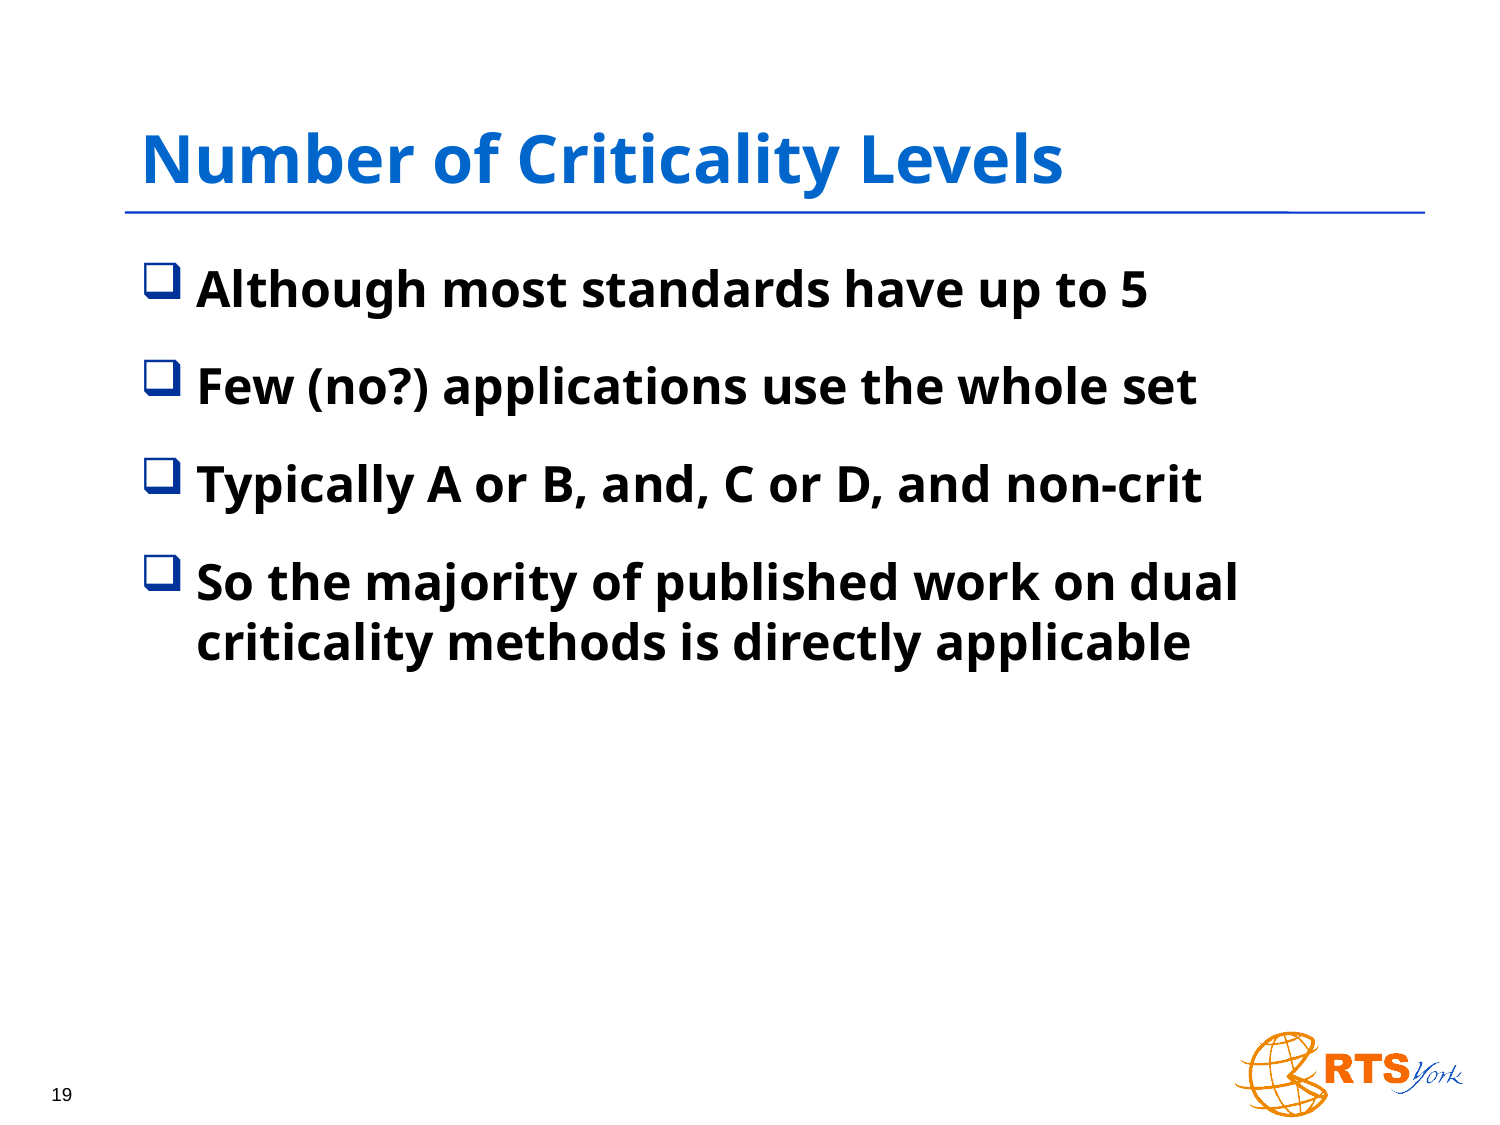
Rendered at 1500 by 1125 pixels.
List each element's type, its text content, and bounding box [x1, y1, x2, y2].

slide_number 19 [0, 1075, 88, 1116]
picture [1224, 988, 1487, 1125]
list Although most standards have up to 5 Few (no?) applications use the whole set Typically A or B, and, C or D, and non-crit So the majority of published work on dual criticality methods is directly applicable [124, 249, 1426, 1063]
title Number of Criticality Levels [124, 99, 1426, 215]
